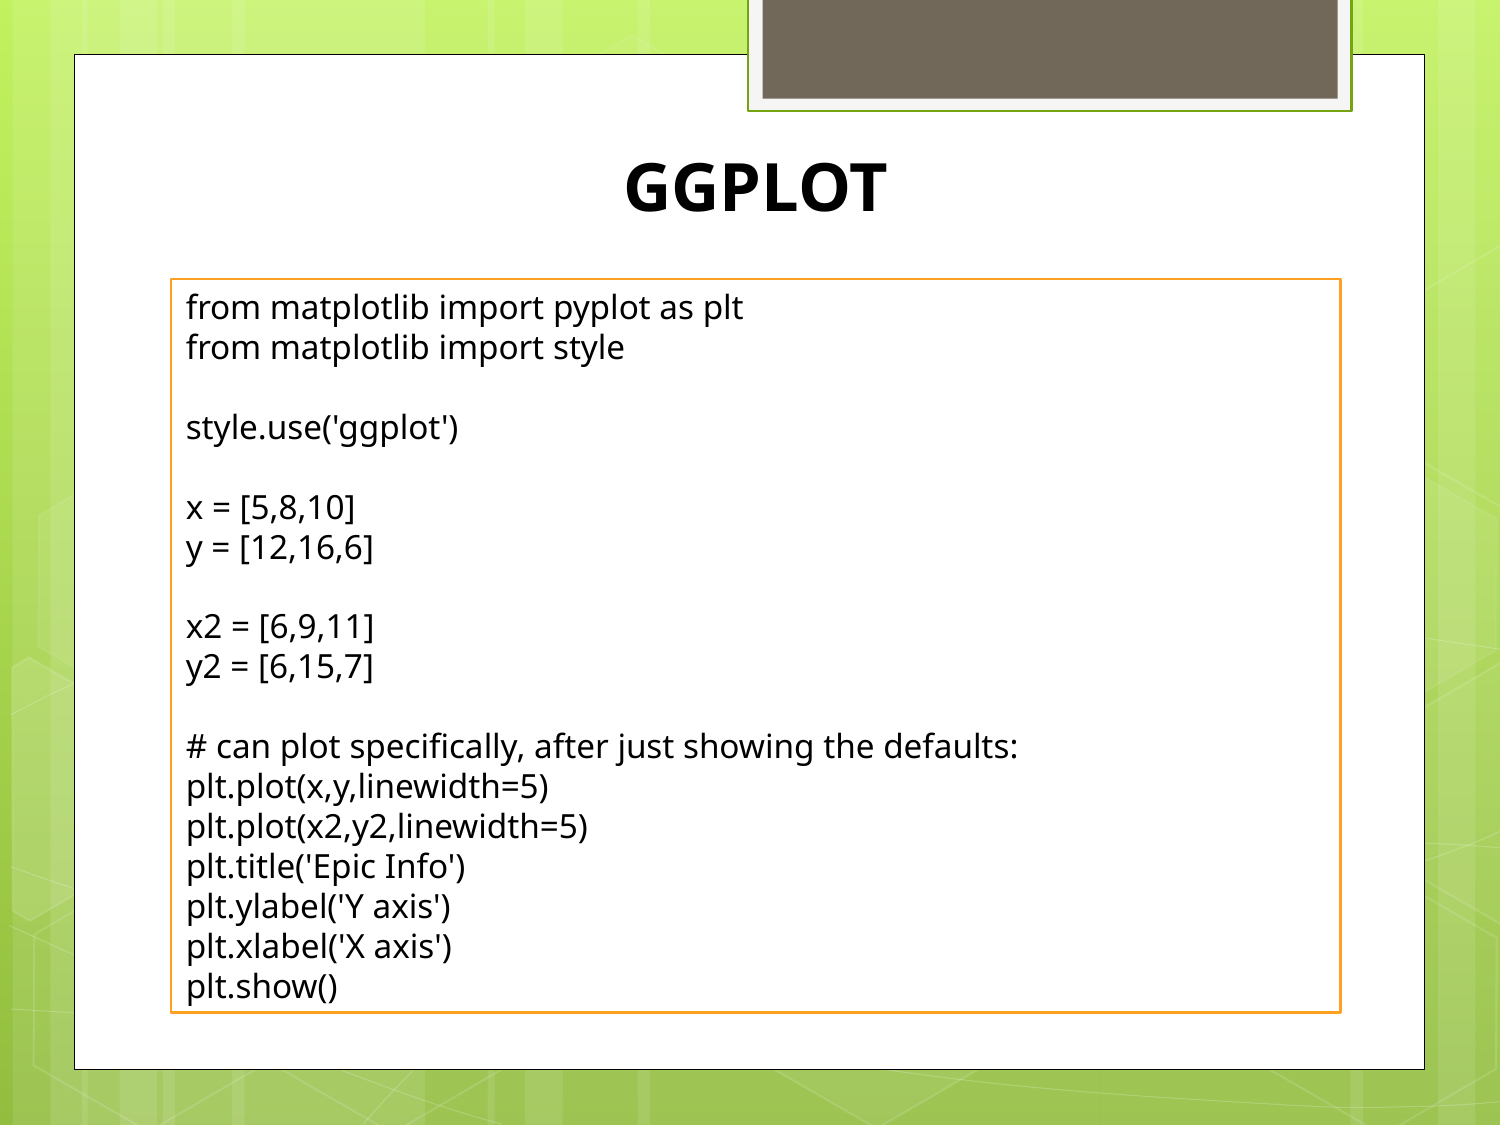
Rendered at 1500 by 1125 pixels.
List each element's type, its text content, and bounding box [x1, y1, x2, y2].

text_box from matplotlib import pyplot as plt from matplotlib import style style.use('ggplot') x = [5,8,10] y = [12,16,6] x2 = [6,9,11] y2 = [6,15,7] # can plot specifically, after just showing the defaults: plt.plot(x,y,linewidth=5) plt.plot(x2,y2,linewidth=5) plt.title('Epic Info') plt.ylabel('Y axis') plt.xlabel('X axis') plt.show() [170, 278, 1342, 1014]
text_box GGPLOT [171, 137, 1341, 232]
